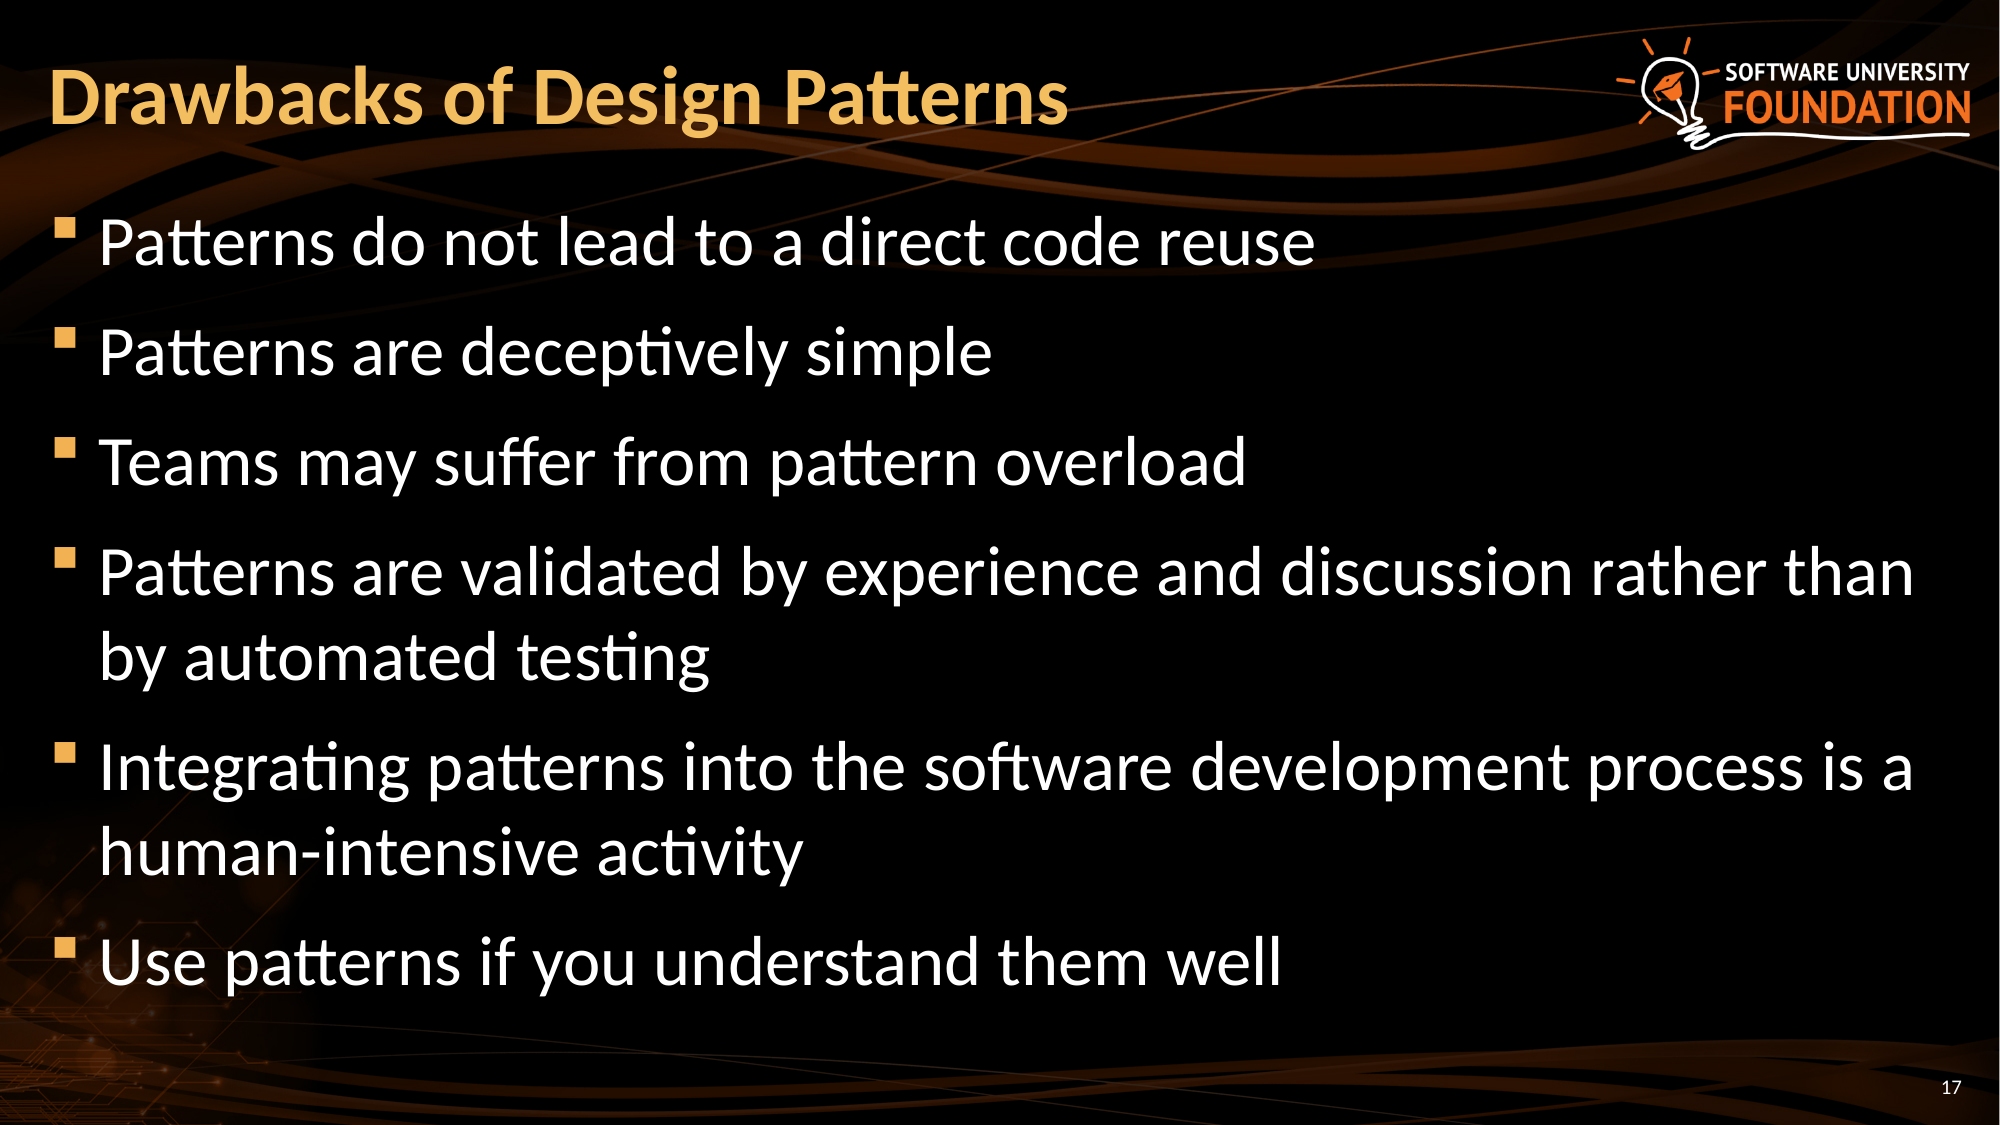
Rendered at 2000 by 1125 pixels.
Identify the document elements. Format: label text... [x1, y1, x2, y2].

list Patterns do not lead to a direct code reuse Patterns are deceptively simple Teams may suffer from pattern overload Patterns are validated by experience and discussion rather than by automated testing Integrating patterns into the software development process is a human-intensive activity Use patterns if you understand them well [31, 188, 1968, 1103]
picture [0, 0, 2000, 1125]
title Drawbacks of Design Patterns [30, 6, 1602, 189]
